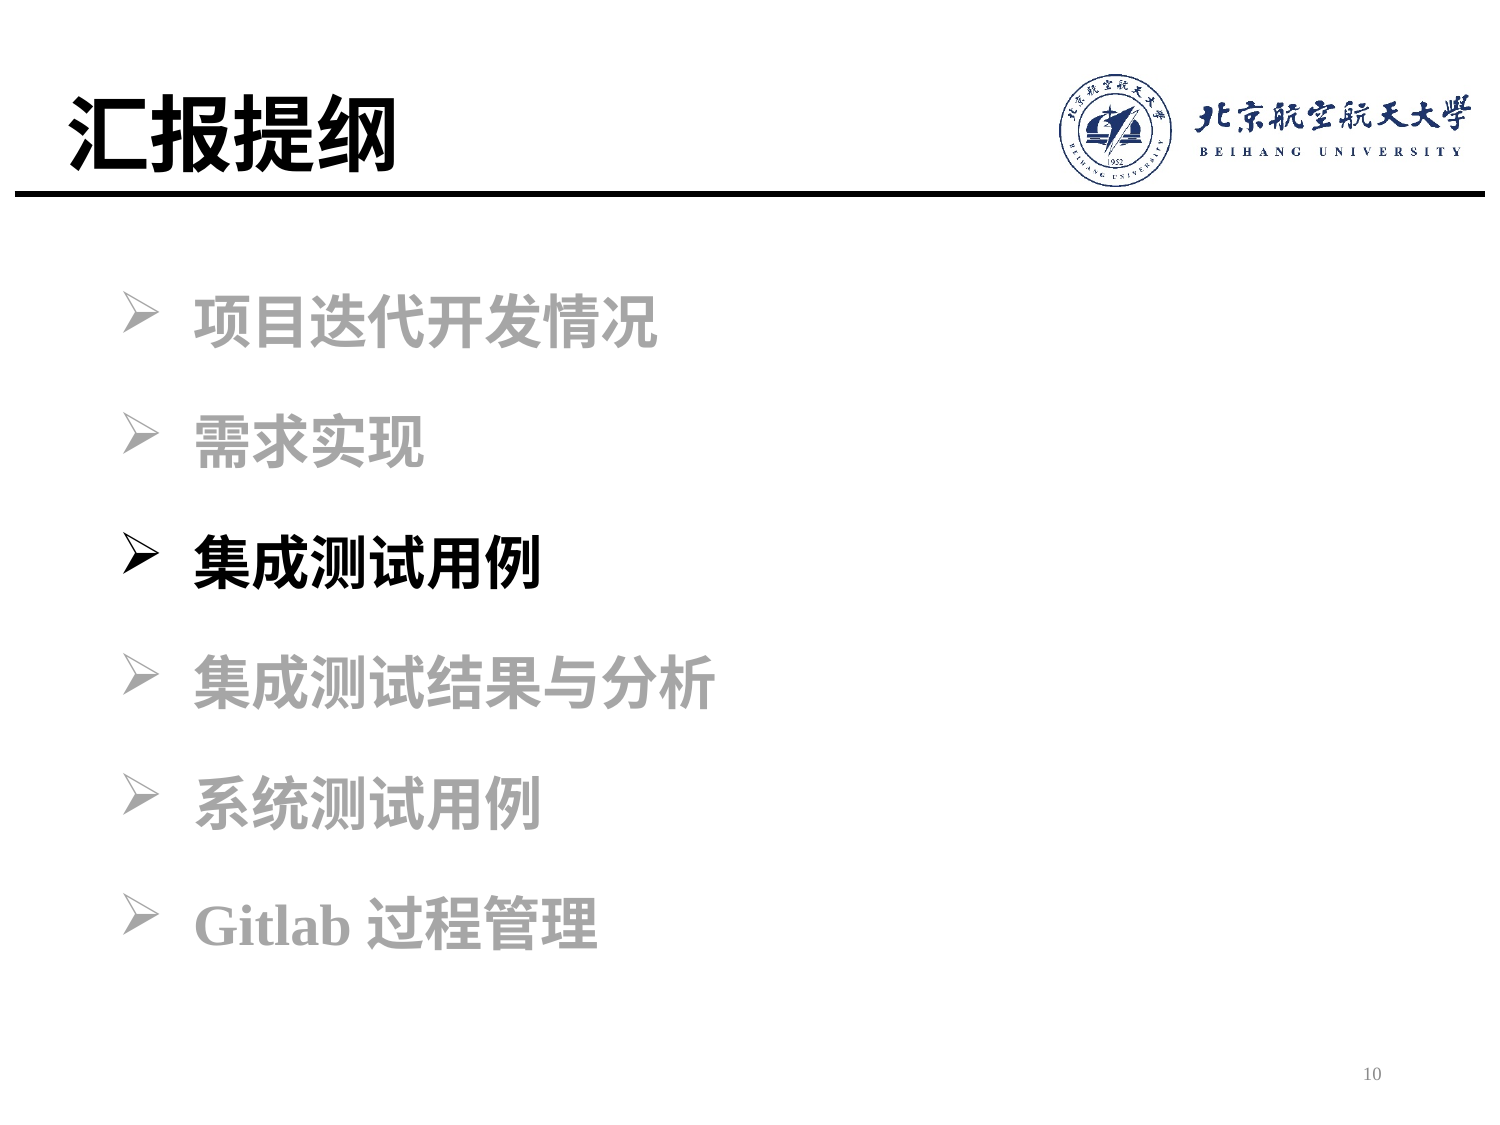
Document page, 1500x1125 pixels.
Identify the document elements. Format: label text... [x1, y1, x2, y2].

title 汇报提纲 [51, 59, 1346, 219]
picture [1346, 74, 1471, 187]
slide_number 10 [1059, 1042, 1397, 1103]
list 项目迭代开发情况 需求实现 集成测试用例 集成测试结果与分析 系统测试用例 Gitlab过程管理 [103, 242, 1397, 995]
